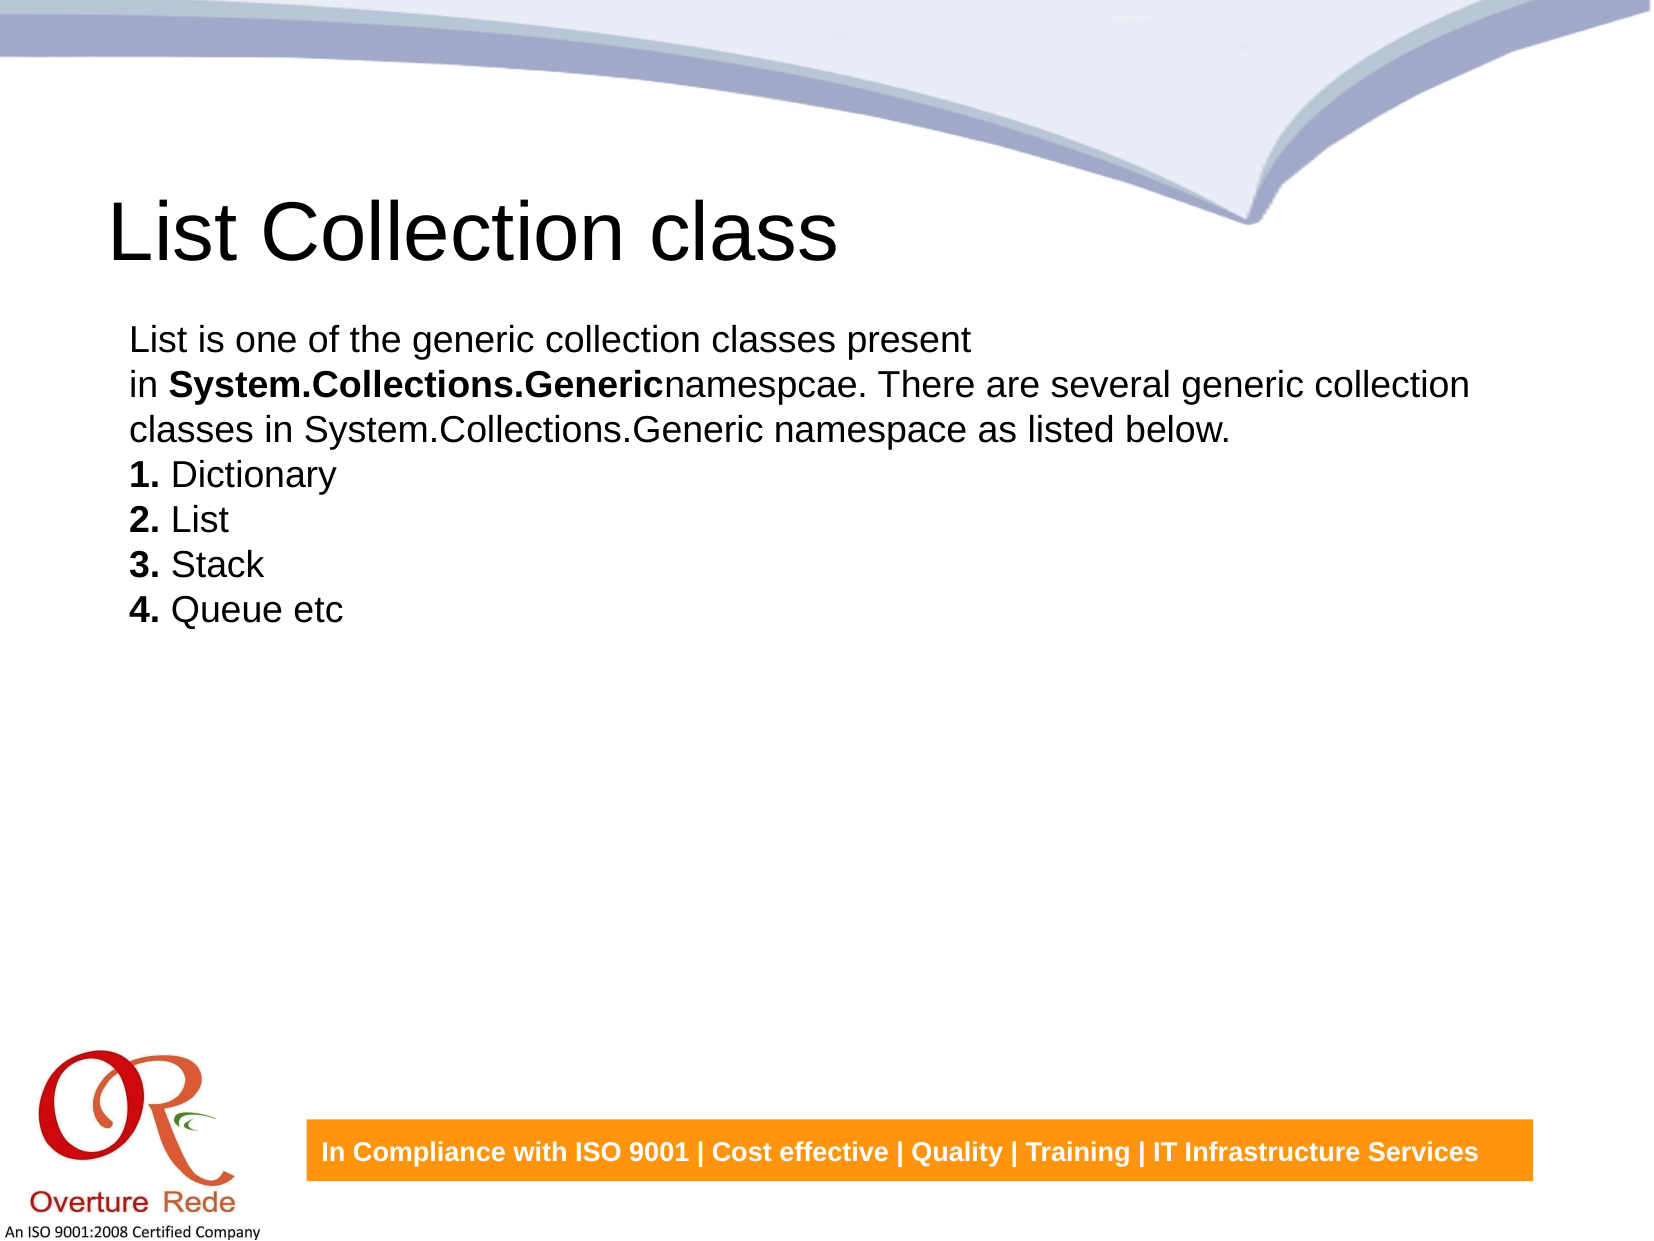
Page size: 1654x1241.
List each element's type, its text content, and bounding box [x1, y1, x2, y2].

picture [5, 1050, 260, 1240]
picture [0, 0, 1654, 225]
text_box List Collection class [93, 170, 855, 285]
text_box List is one of the generic collection classes present in System.Collections.Genericnamespcae. There are several generic collection classes in System.Collections.Generic namespace as listed below. 1. Dictionary 2. List 3. Stack 4. Queue etc [114, 307, 1565, 638]
